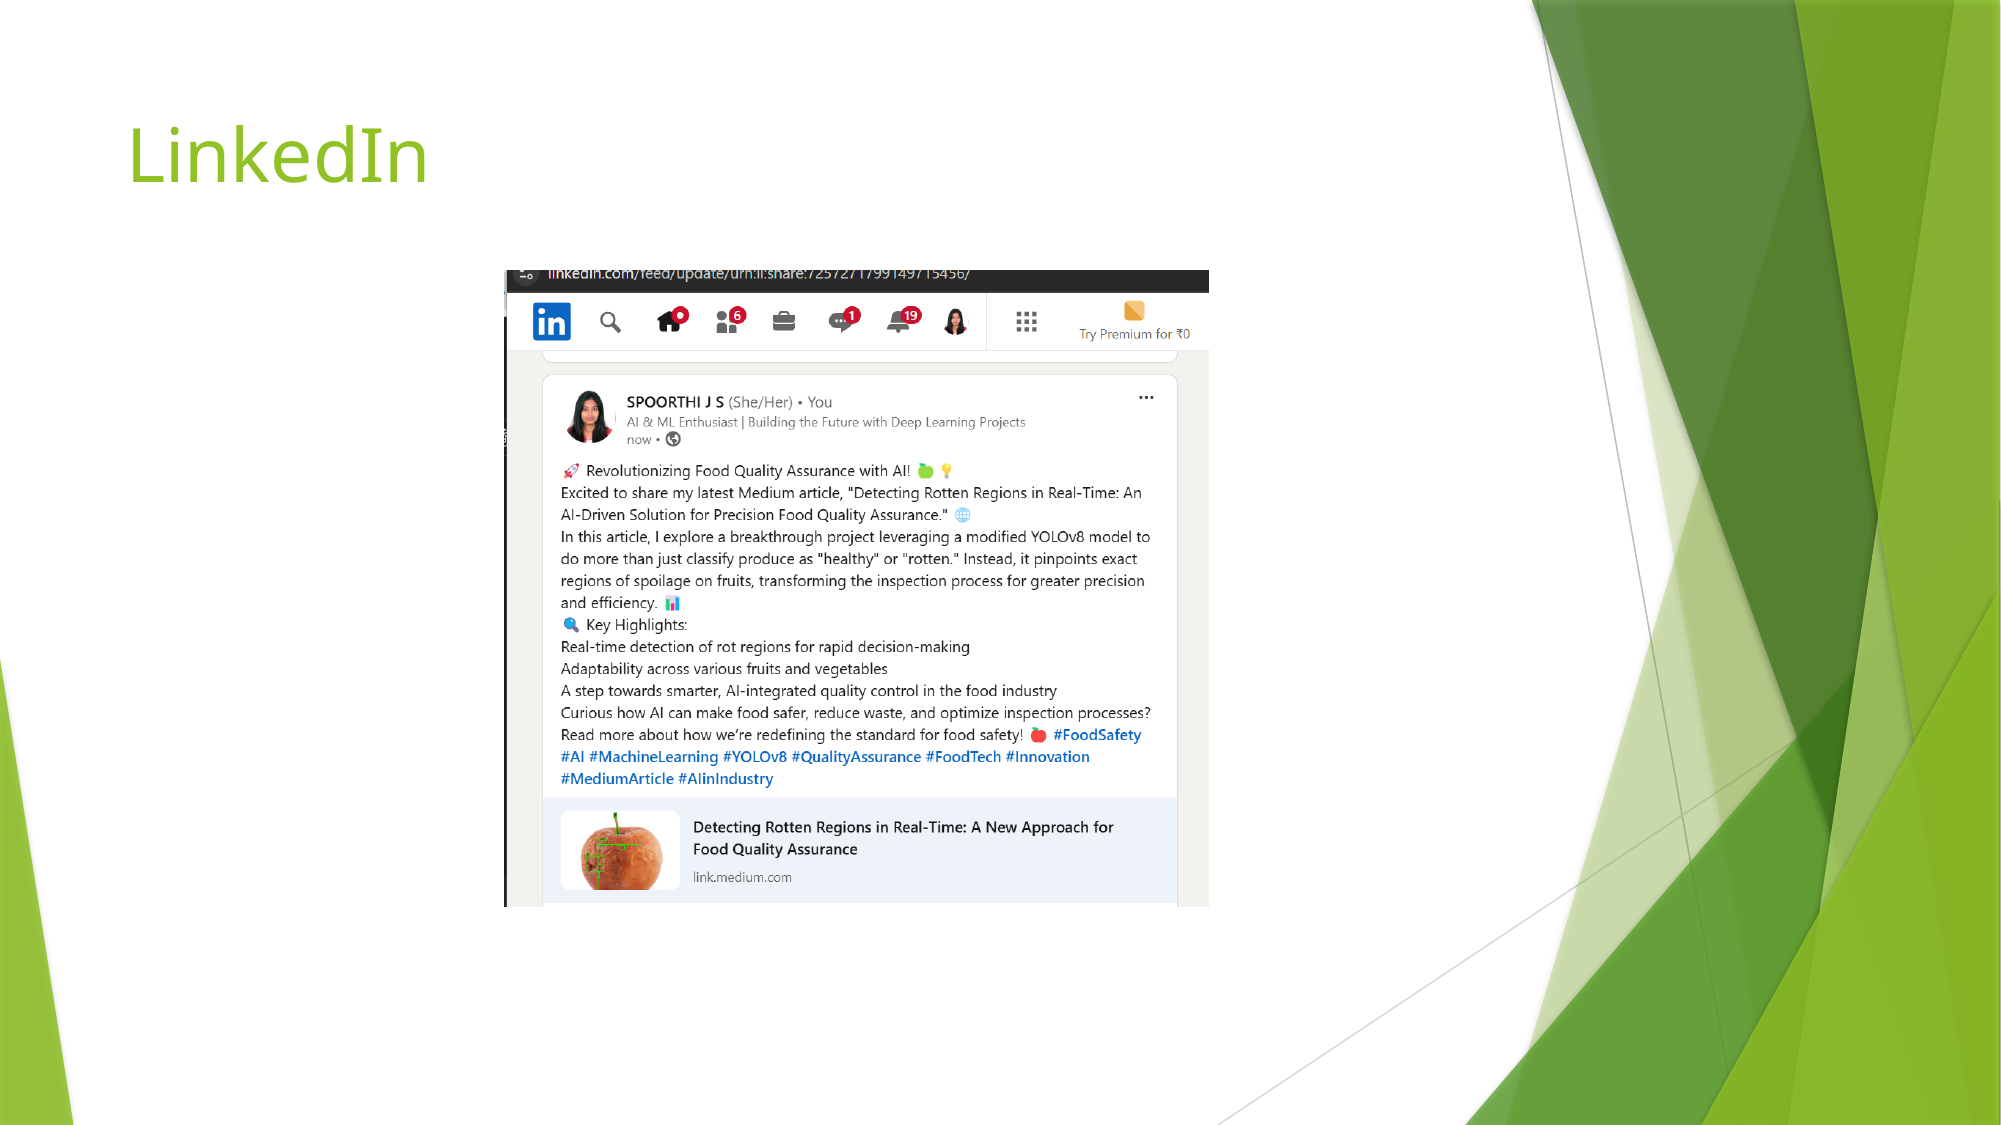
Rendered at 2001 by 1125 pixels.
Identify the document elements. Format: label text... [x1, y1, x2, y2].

title LinkedIn [111, 99, 1522, 317]
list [504, 269, 1210, 908]
